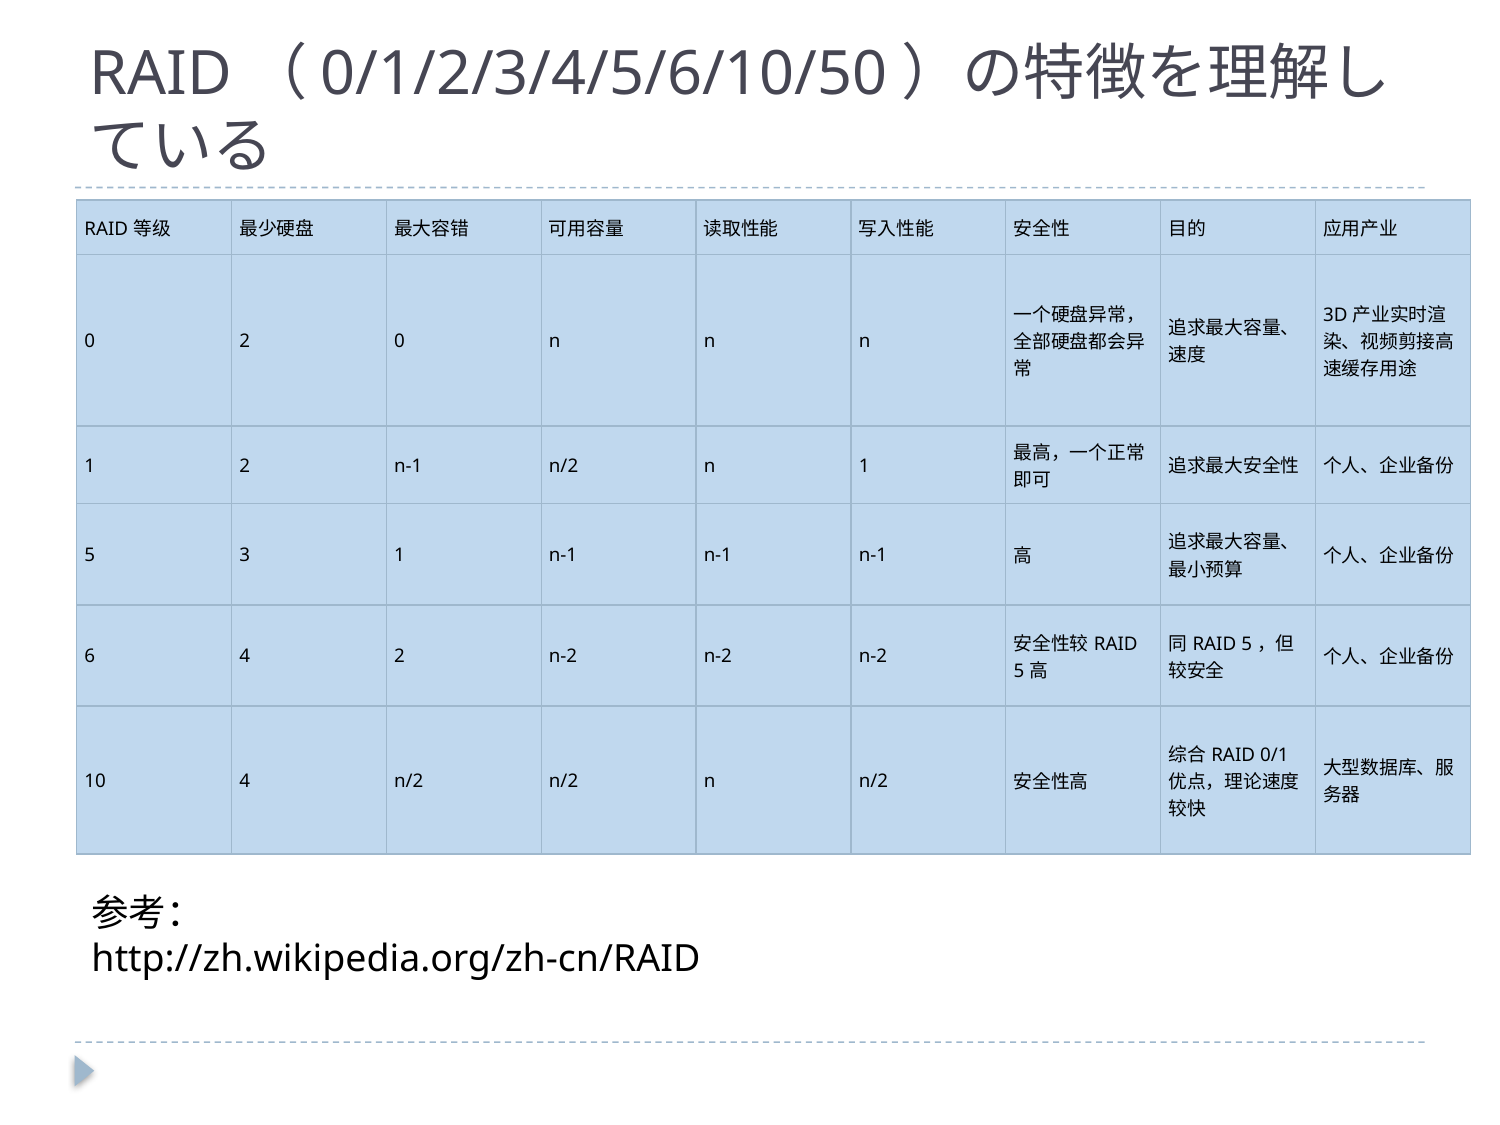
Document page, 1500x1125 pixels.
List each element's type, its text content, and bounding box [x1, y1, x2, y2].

table_cell 5 [77, 504, 231, 604]
table_cell 2 [387, 606, 541, 705]
table_cell n/2 [542, 427, 695, 503]
table_cell 追求最大容量、最小预算 [1161, 504, 1315, 604]
table_cell n/2 [542, 707, 695, 853]
text_box 参考： http://zh.wikipedia.org/zh-cn/RAID [76, 881, 1471, 987]
table_cell 个人、企业备份 [1316, 427, 1470, 503]
table_header 目的 [1161, 201, 1315, 254]
table_cell n [697, 255, 850, 425]
table_cell 安全性高 [1006, 707, 1160, 853]
table_cell 0 [387, 255, 541, 425]
table_header 写入性能 [852, 201, 1005, 254]
table_cell 6 [77, 606, 231, 705]
table_cell 个人、企业备份 [1316, 504, 1470, 604]
table_header 读取性能 [697, 201, 850, 254]
table_cell n-2 [852, 606, 1005, 705]
table_cell 大型数据库、服务器 [1316, 707, 1470, 853]
table_cell n/2 [387, 707, 541, 853]
table_cell 个人、企业备份 [1316, 606, 1470, 705]
table_header 应用产业 [1316, 201, 1470, 254]
table_cell n-1 [852, 504, 1005, 604]
table_cell 高 [1006, 504, 1160, 604]
title RAID（0/1/2/3/4/5/6/10/50）の特徴を理解している [75, 24, 1425, 188]
table_header 安全性 [1006, 201, 1160, 254]
table_header RAID等级 [77, 201, 231, 254]
table_cell 10 [77, 707, 231, 853]
table_cell 追求最大安全性 [1161, 427, 1315, 503]
table_cell n [852, 255, 1005, 425]
table_cell 一个硬盘异常，全部硬盘都会异常 [1006, 255, 1160, 425]
table_cell 3D产业实时渲染、视频剪接高速缓存用途 [1316, 255, 1470, 425]
table_cell 同RAID 5，但较安全 [1161, 606, 1315, 705]
table_cell n [697, 707, 850, 853]
table_cell 4 [232, 606, 386, 705]
table_header 可用容量 [542, 201, 695, 254]
table_cell n-1 [387, 427, 541, 503]
table_cell 4 [232, 707, 386, 853]
table_cell n-1 [697, 504, 850, 604]
table_cell 综合RAID 0/1优点，理论速度较快 [1161, 707, 1315, 853]
table_cell 3 [232, 504, 386, 604]
table_cell n-2 [542, 606, 695, 705]
table_cell n [542, 255, 695, 425]
table_cell 2 [232, 427, 386, 503]
table_cell 1 [387, 504, 541, 604]
table_cell 2 [232, 255, 386, 425]
table_cell 1 [852, 427, 1005, 503]
table_header 最大容错 [387, 201, 541, 254]
table_cell n-1 [542, 504, 695, 604]
table_cell 安全性较RAID 5高 [1006, 606, 1160, 705]
table_cell n-2 [697, 606, 850, 705]
table_cell n/2 [852, 707, 1005, 853]
table_cell 1 [77, 427, 231, 503]
table_cell 追求最大容量、速度 [1161, 255, 1315, 425]
table_cell n [697, 427, 850, 503]
table_cell 0 [77, 255, 231, 425]
table_cell 最高，一个正常即可 [1006, 427, 1160, 503]
table_header 最少硬盘 [232, 201, 386, 254]
